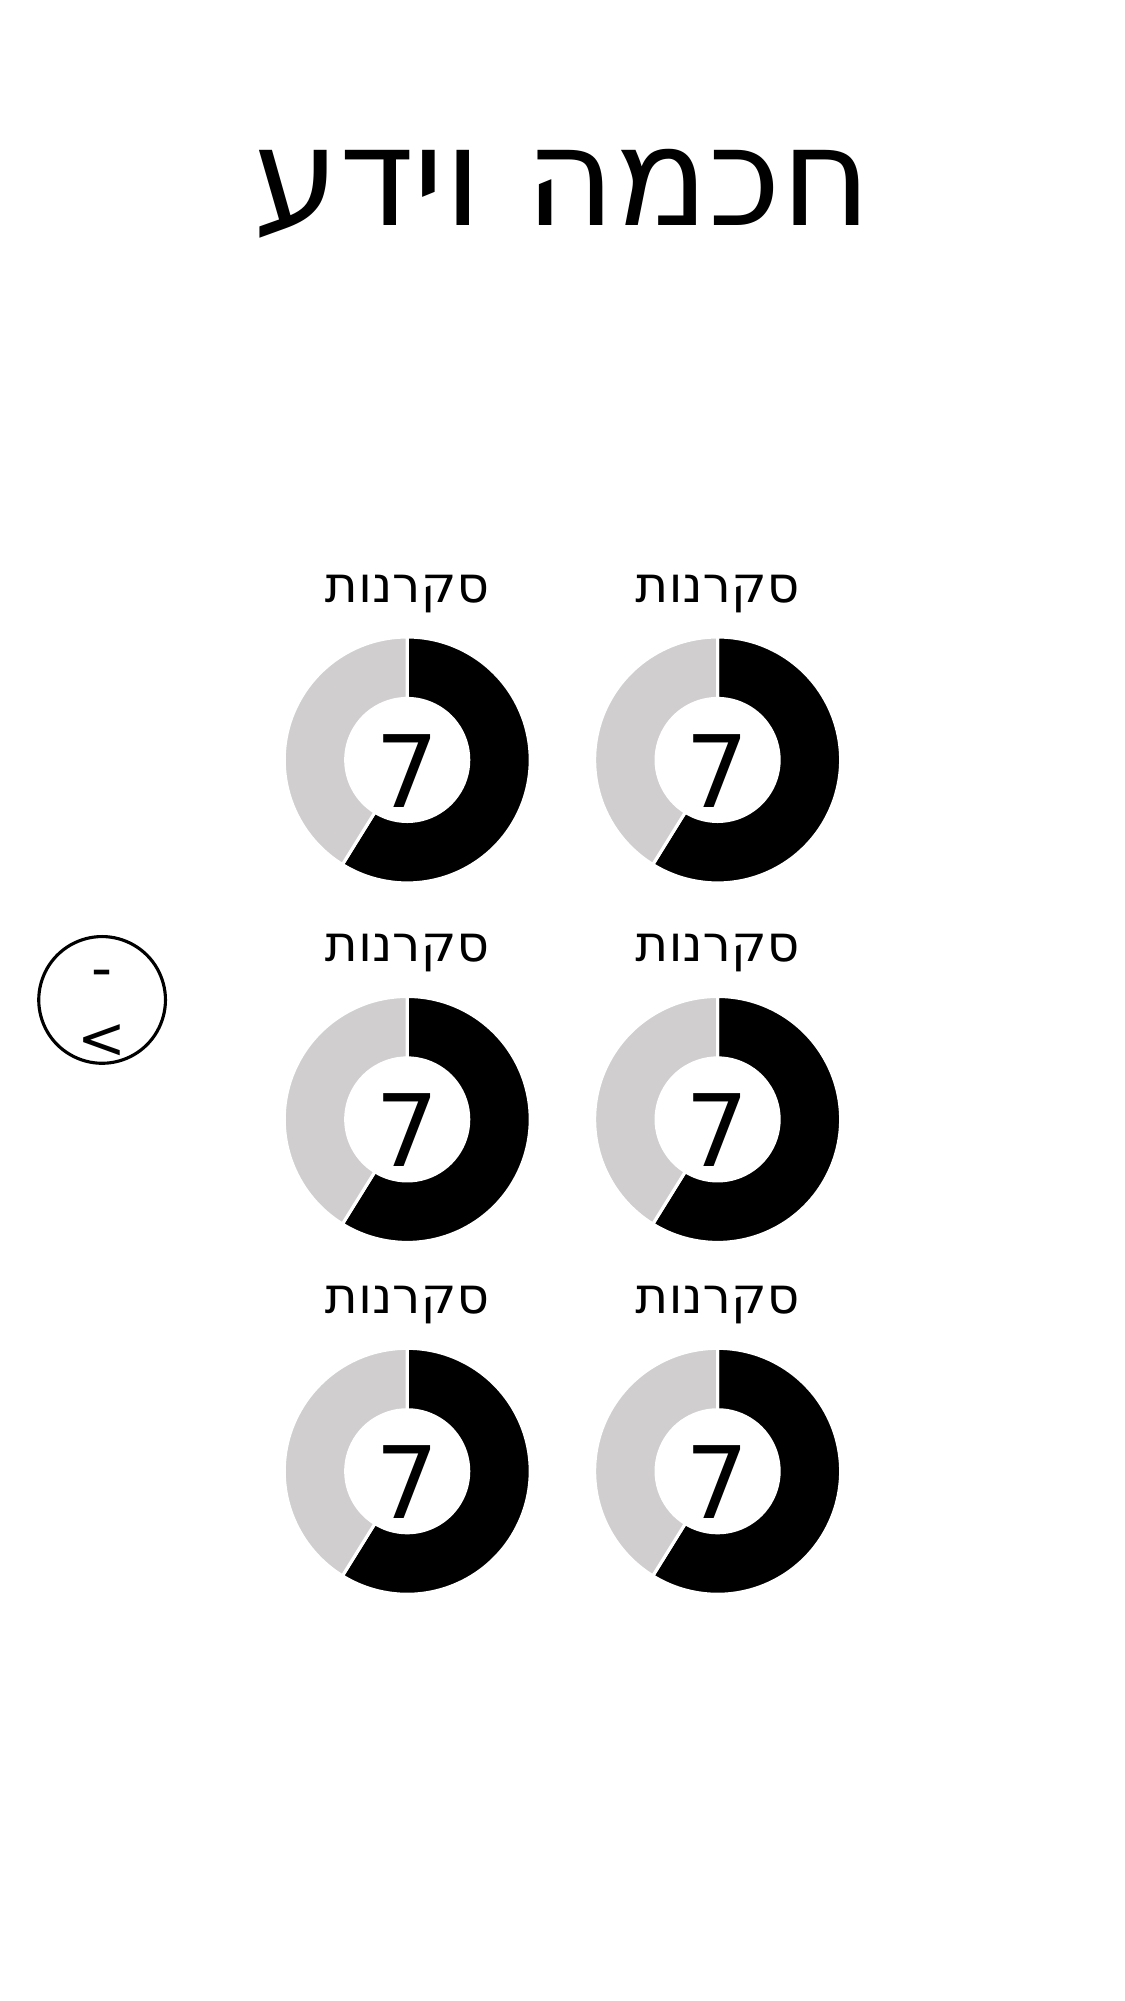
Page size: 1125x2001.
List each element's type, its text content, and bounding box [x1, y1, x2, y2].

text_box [128, 524, 997, 1602]
text_box -> [37, 935, 128, 1065]
text_box חכמה וידע [0, 80, 1125, 261]
